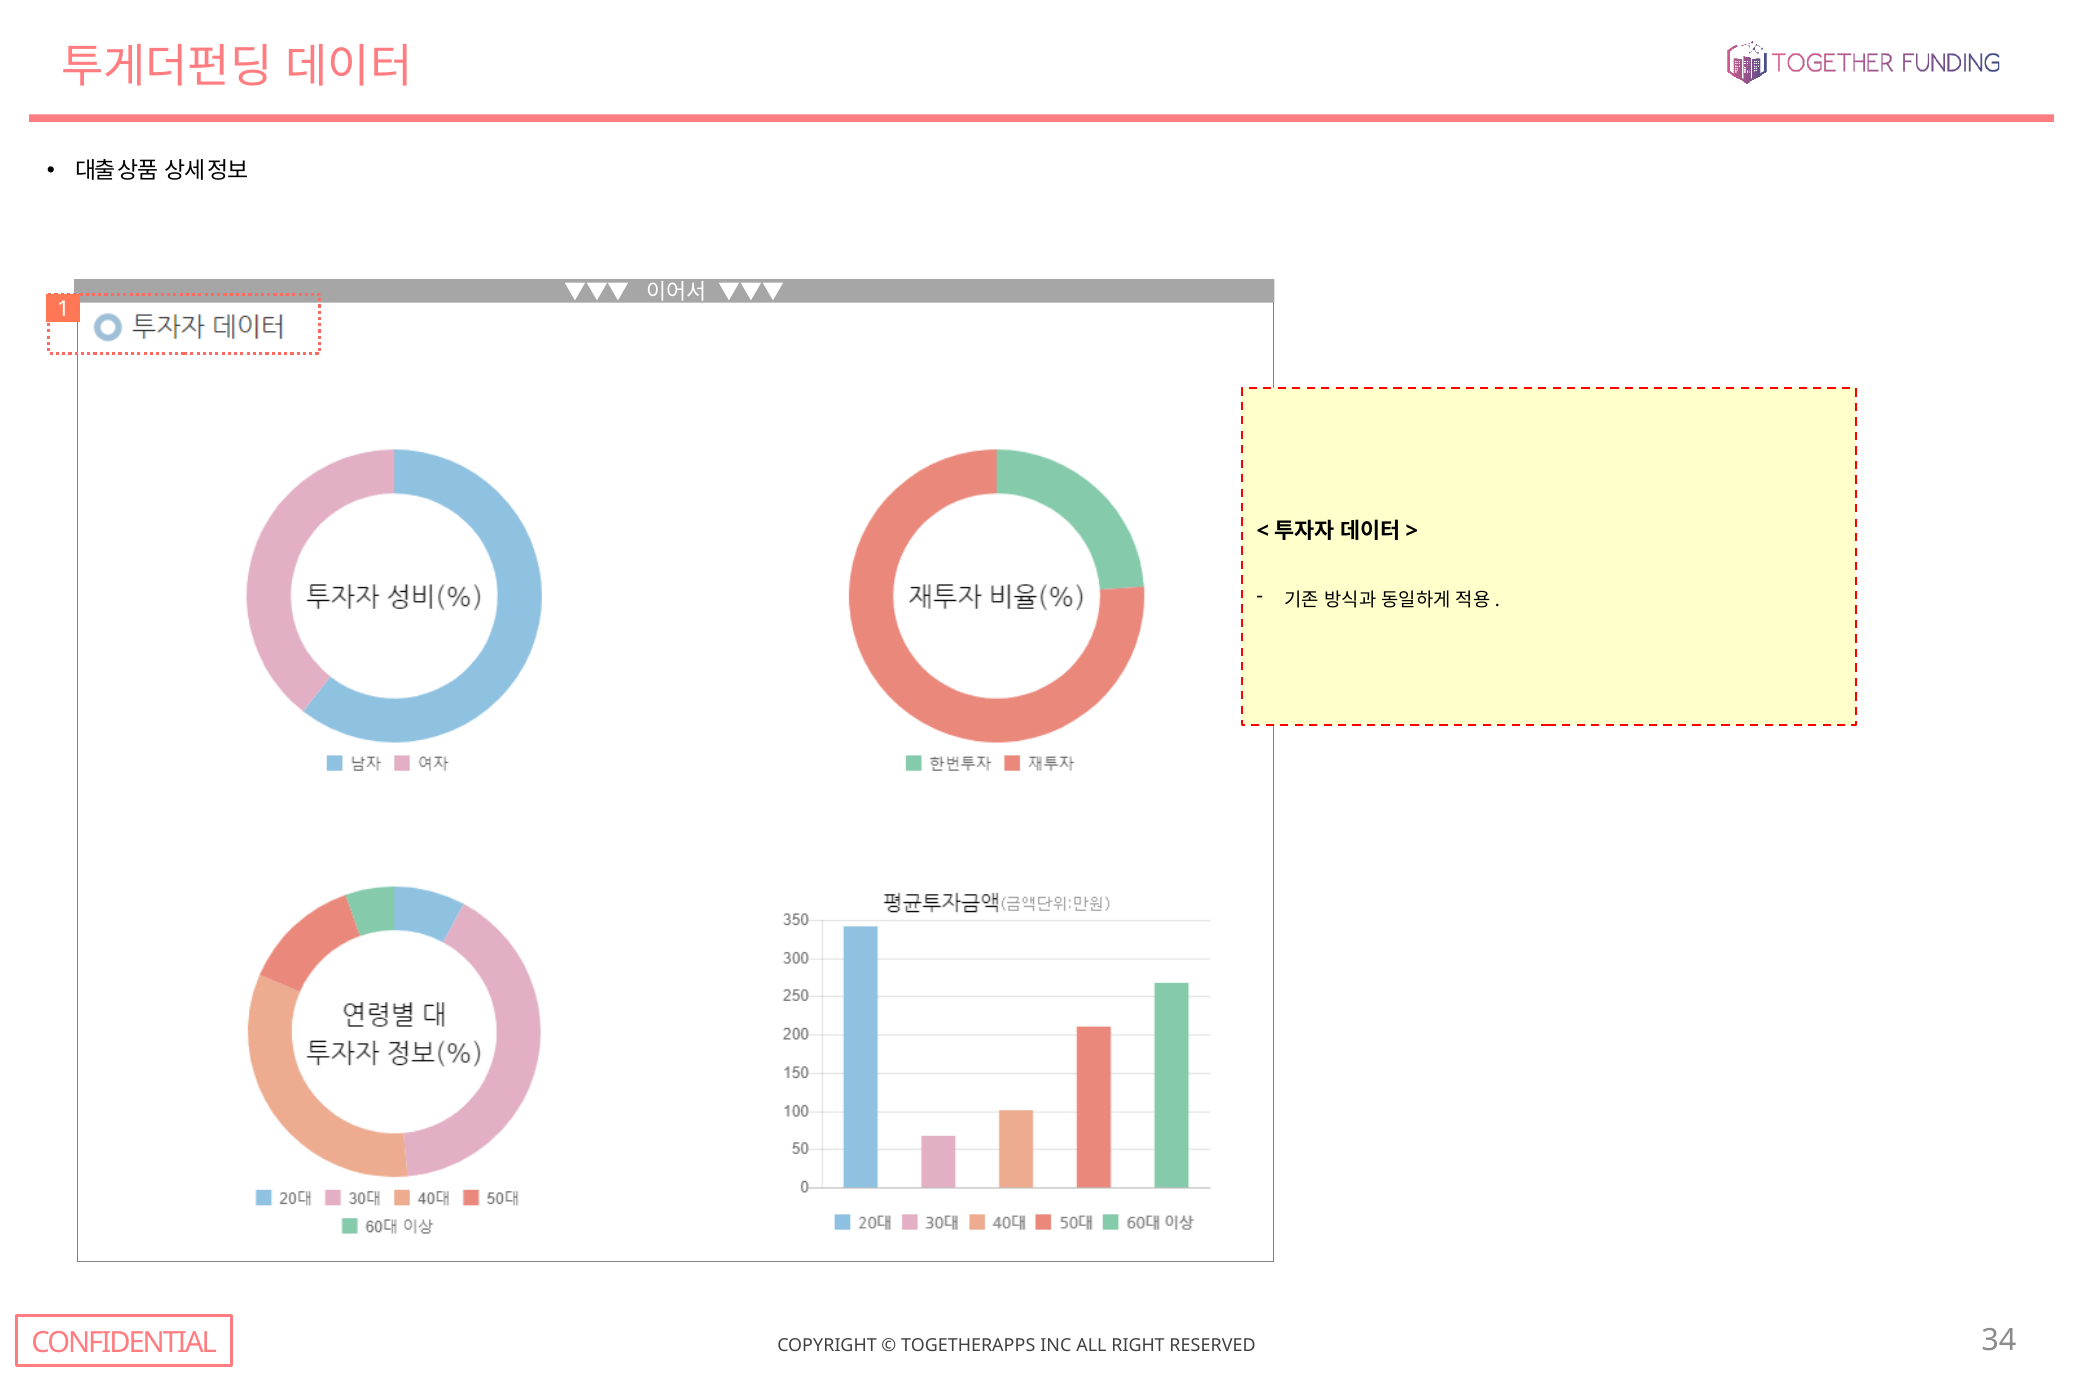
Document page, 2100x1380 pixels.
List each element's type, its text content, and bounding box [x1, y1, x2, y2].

text_box <투자자 데이터> 기존 방식과 동일하게 적용. [1278, 386, 1858, 727]
text_box ▼▼▼ 이어서 ▼▼▼ [72, 277, 1276, 295]
picture [76, 294, 1274, 1263]
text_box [47, 286, 80, 330]
picture [1725, 39, 2005, 85]
slide_number 34 [1541, 1303, 2032, 1378]
text_box [46, 337, 71, 355]
title 투게더펀딩 데이터 [45, 0, 613, 127]
text_box 대출 상품 상세 정보 [32, 148, 263, 191]
